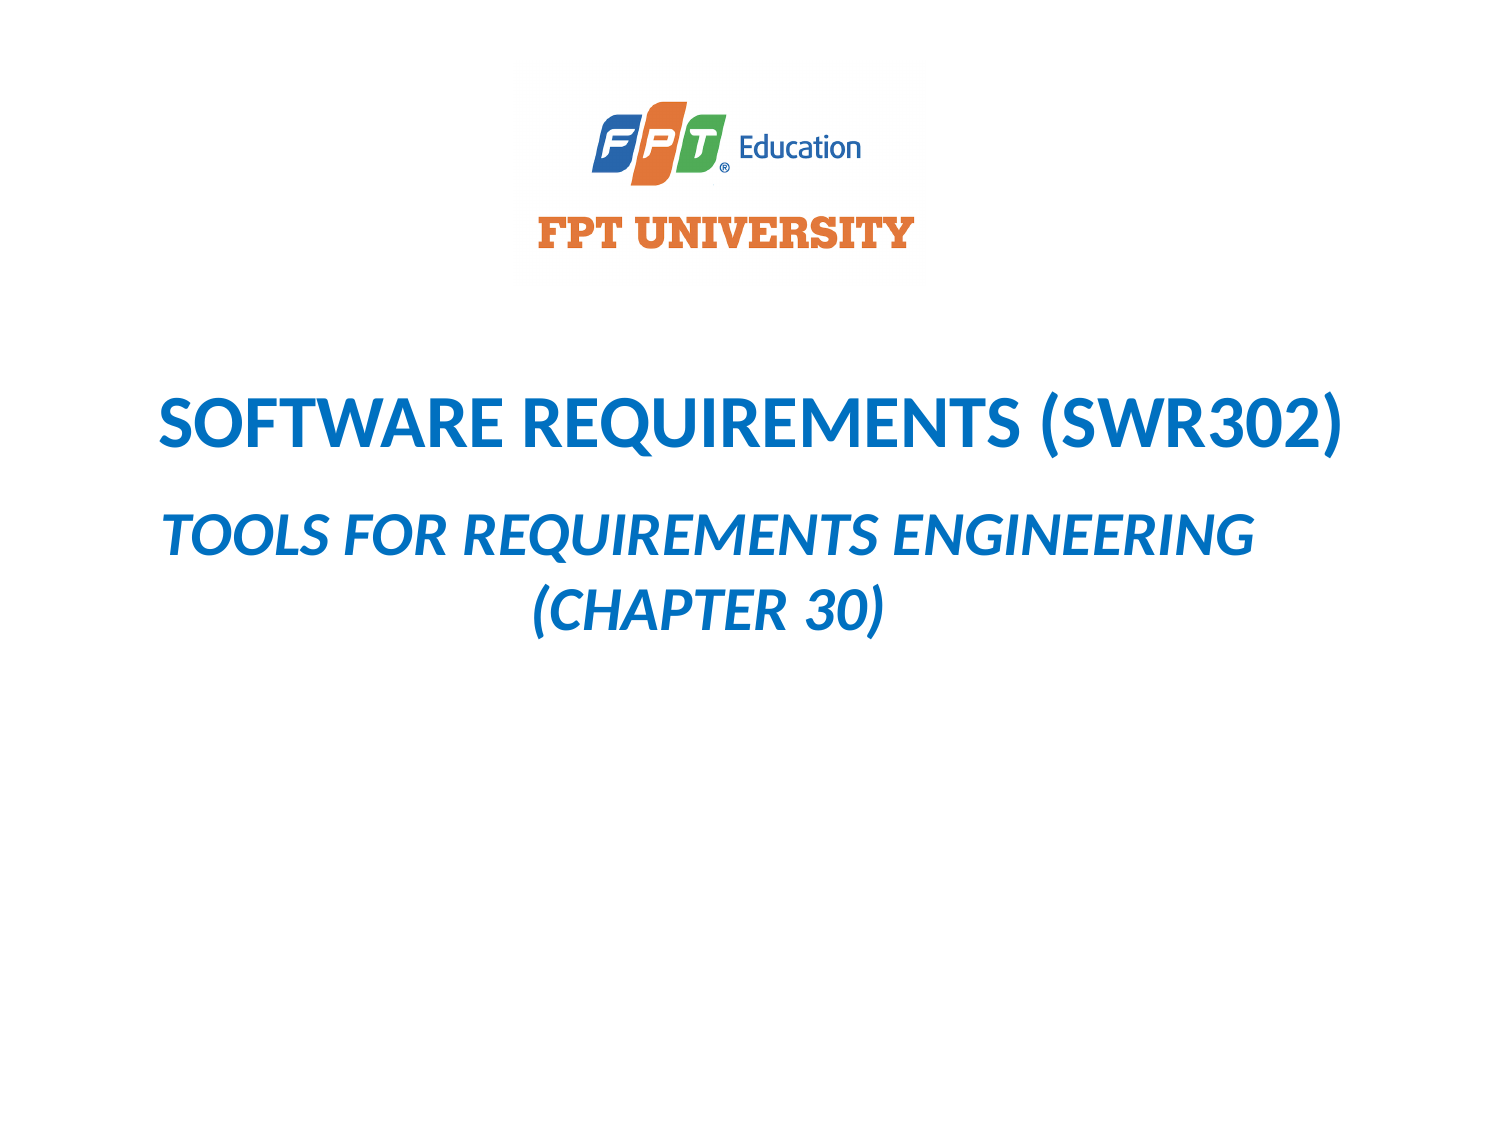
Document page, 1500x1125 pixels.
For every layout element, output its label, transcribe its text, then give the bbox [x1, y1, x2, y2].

text_box Tools for requirements engineering (chapter 30) [88, 485, 1329, 651]
picture [513, 60, 927, 286]
title Software requirements (swr302) [64, 349, 1440, 486]
